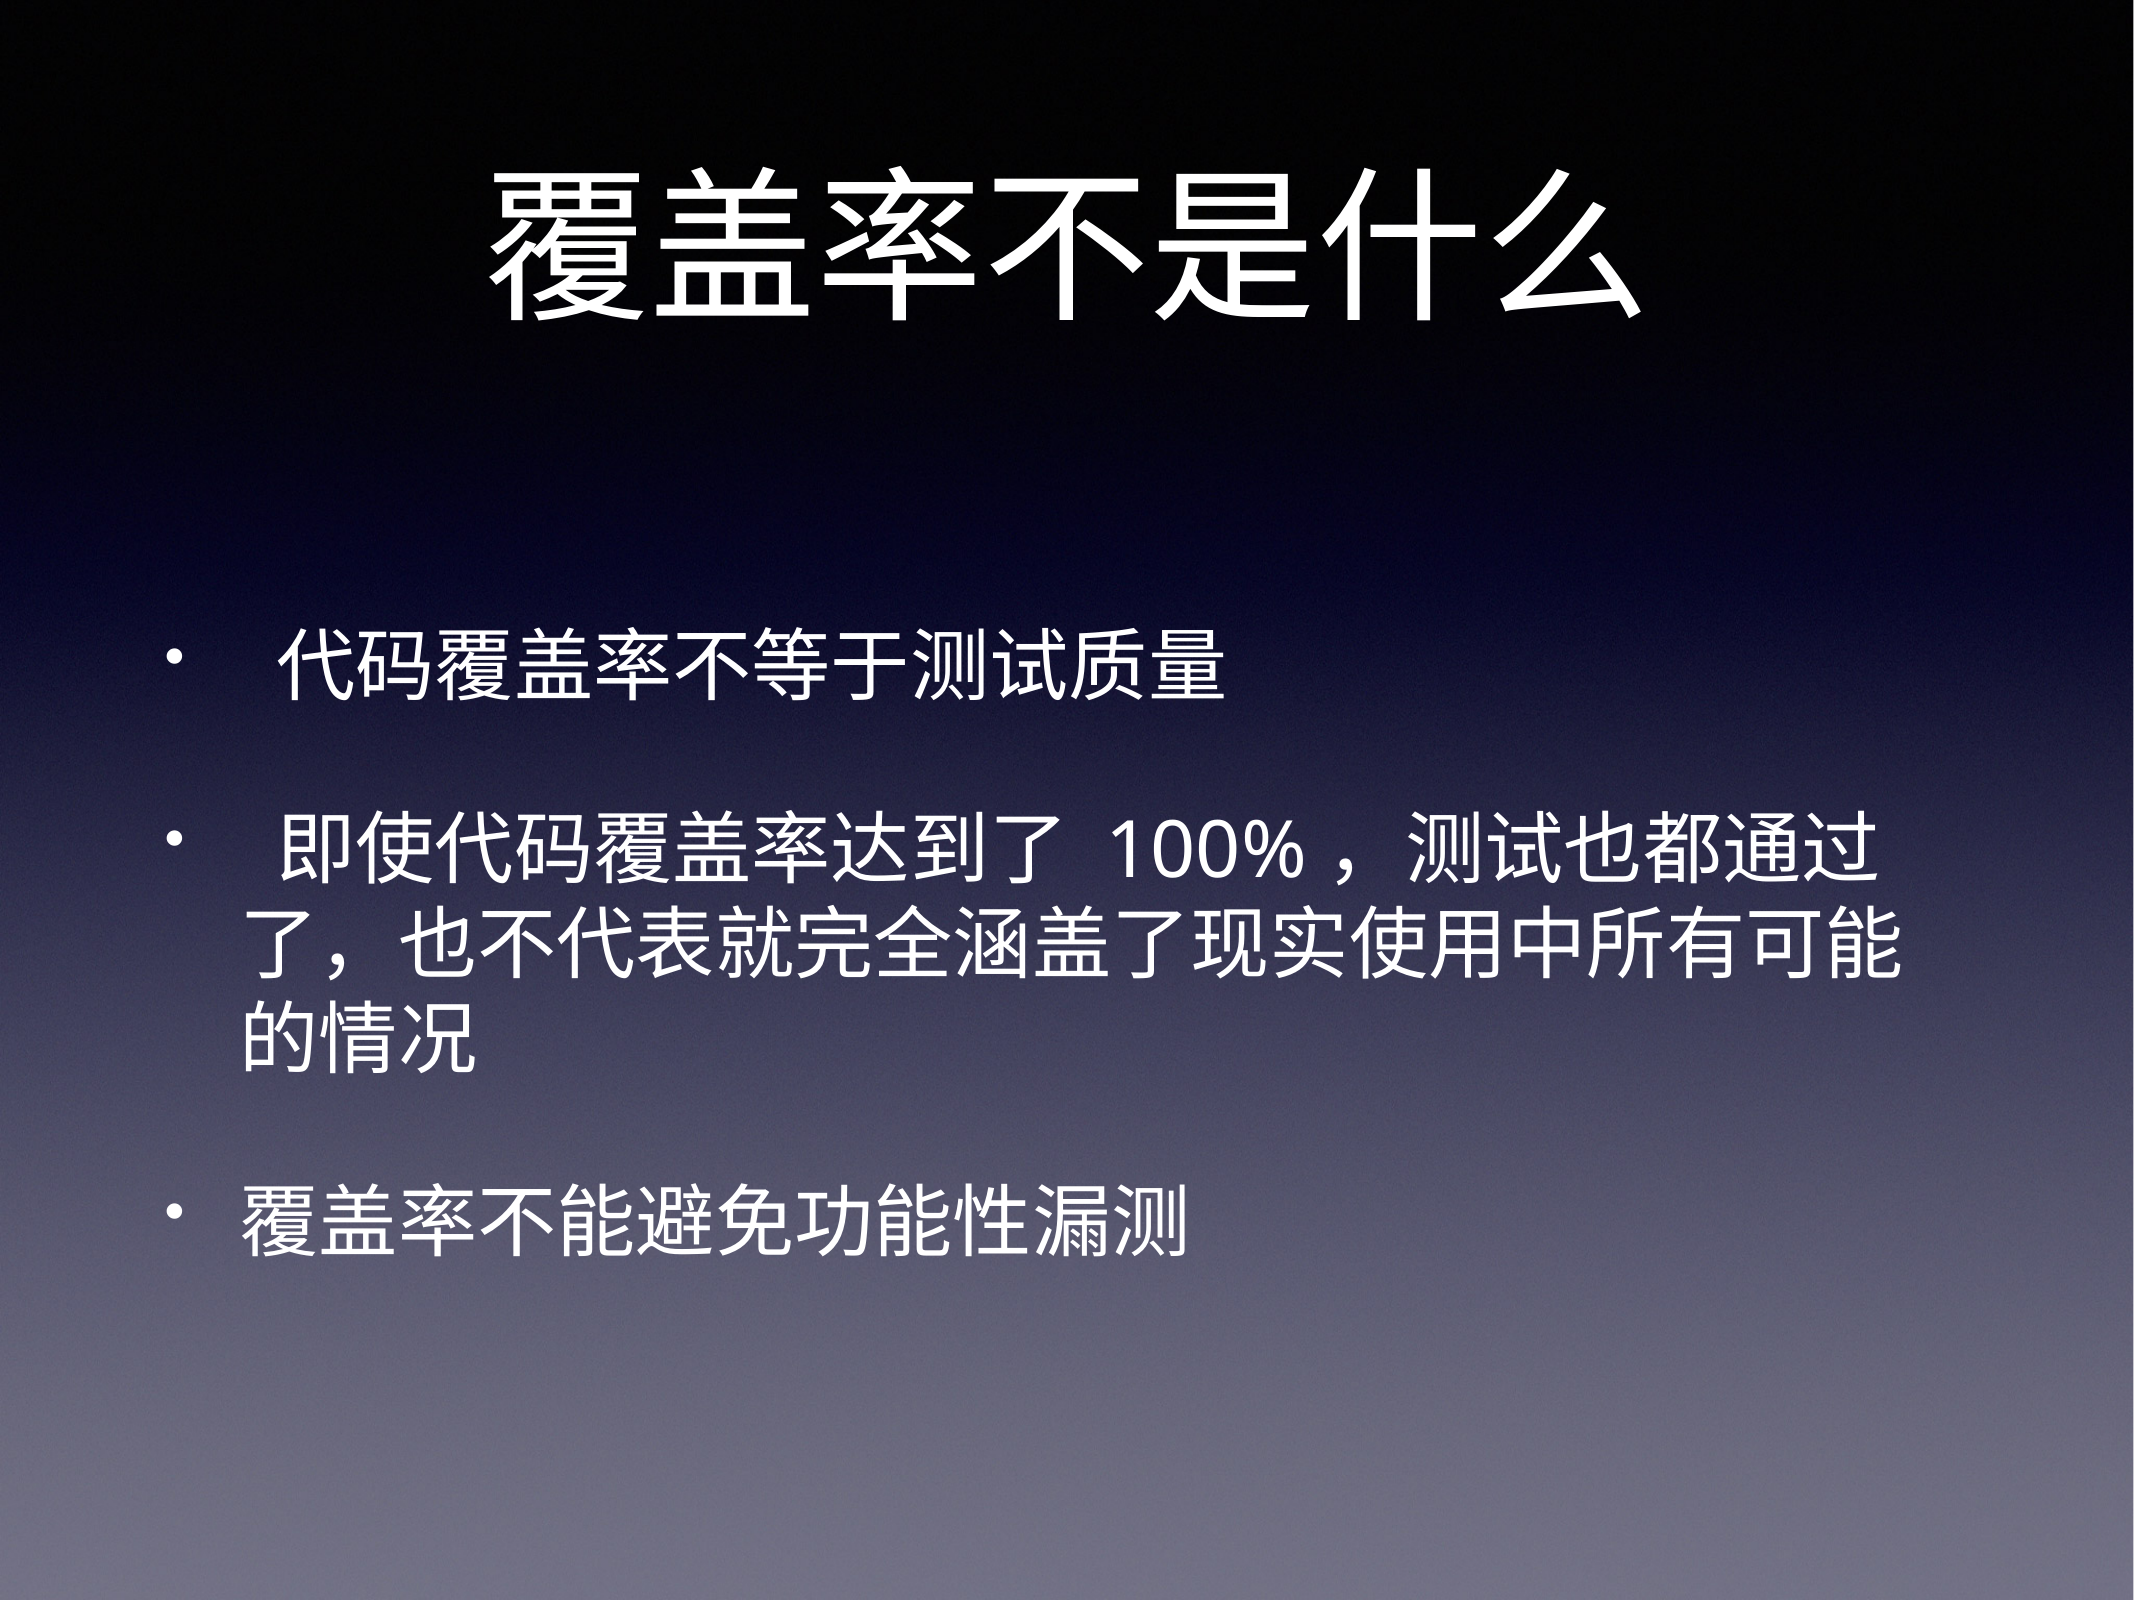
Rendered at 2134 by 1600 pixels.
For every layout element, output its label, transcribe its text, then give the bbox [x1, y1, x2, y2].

list 代码覆盖率不等于测试质量 即使代码覆盖率达到了 100%，测试也都通过了，也不代表就完全涵盖了现实使用中所有可能的情况 覆盖率不能避免功能性漏测 [155, 424, 1978, 1457]
picture [0, 0, 2134, 1600]
title 覆盖率不是什么 [155, 66, 1978, 416]
